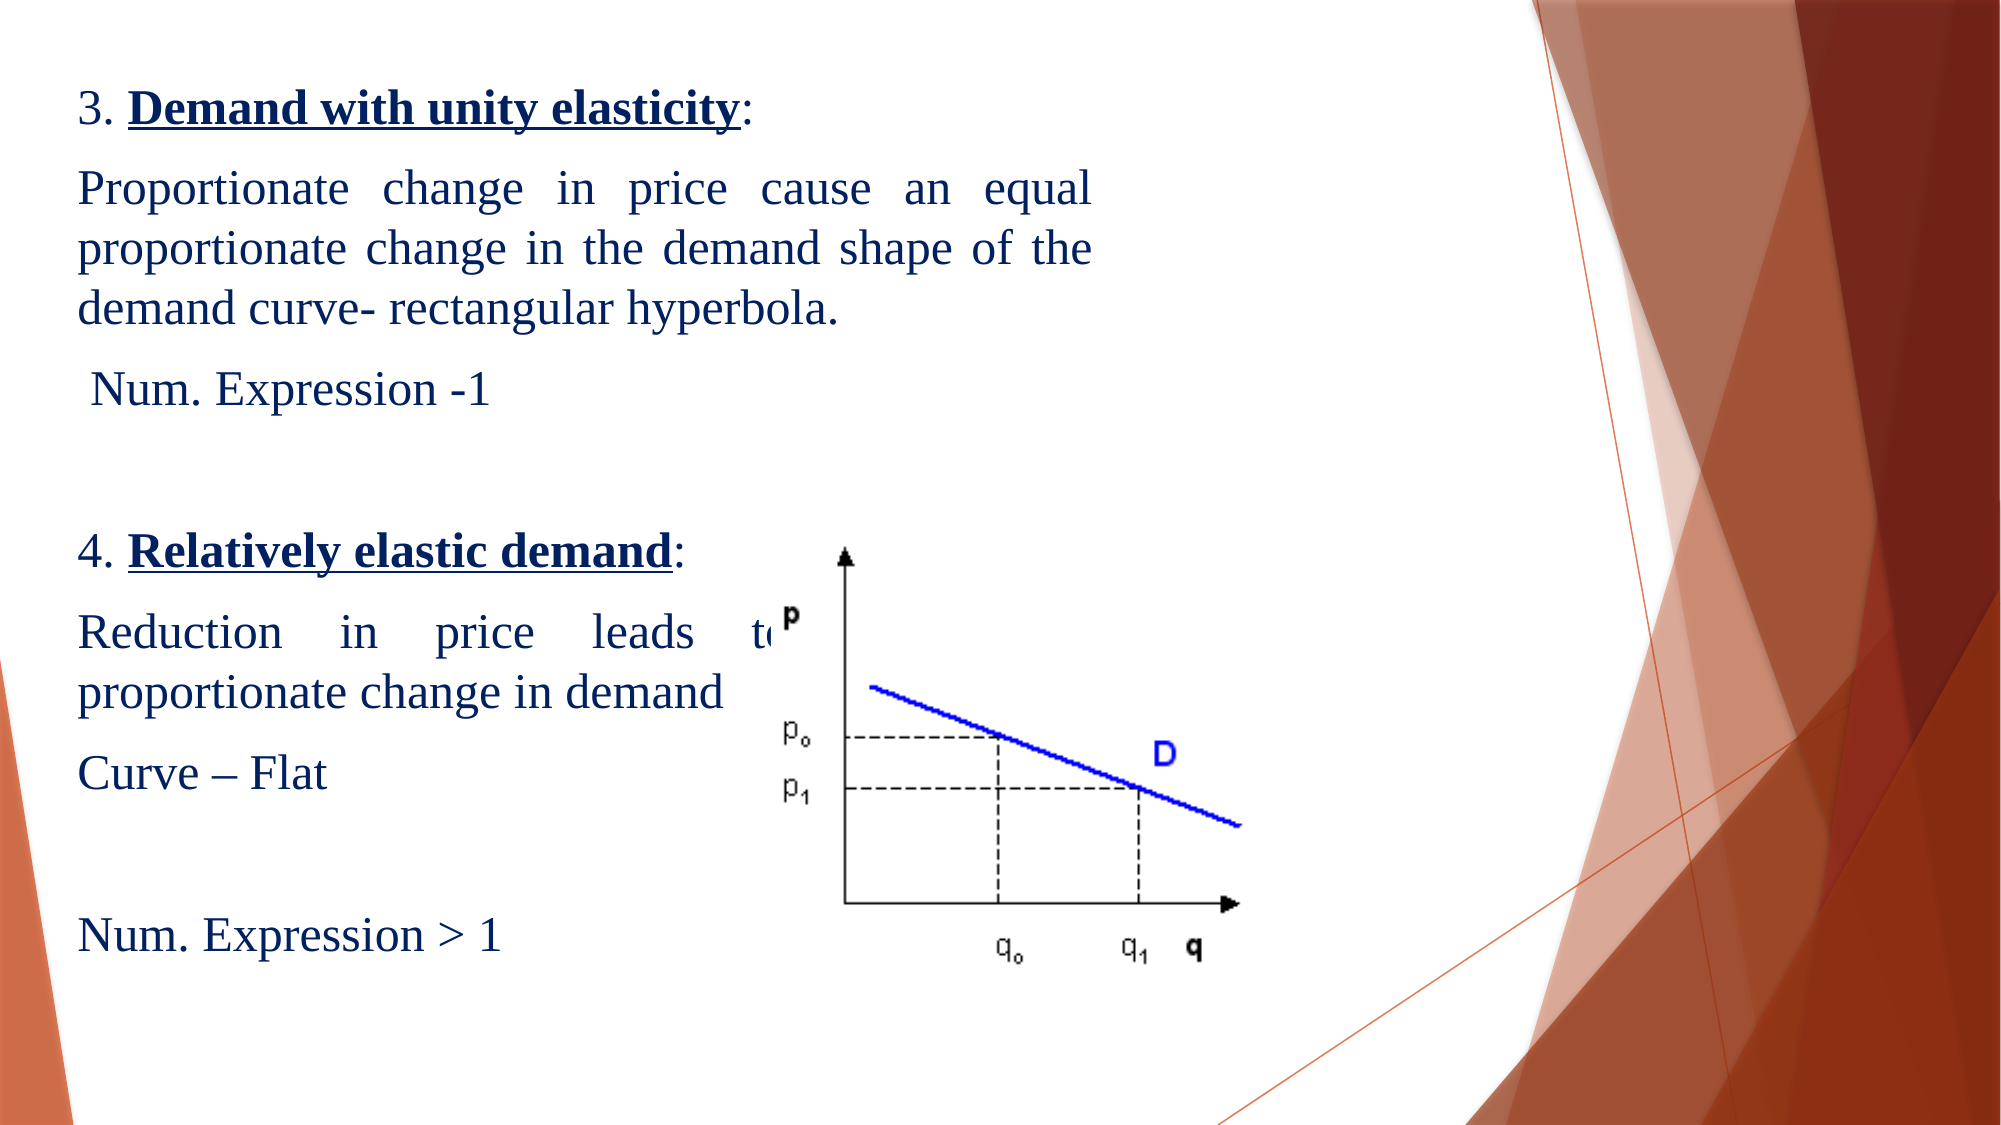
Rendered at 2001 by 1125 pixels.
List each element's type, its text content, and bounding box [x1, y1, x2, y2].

list 3. Demand with unity elasticity: Proportionate change in price cause an equal proportionate change in the demand shape of the demand curve- rectangular hyperbola. Num. Expression -1 4. Relatively elastic demand: Reduction in price leads to more than proportionate change in demand Curve – Flat Num. Expression > 1 [62, 66, 1109, 1014]
picture [770, 539, 1296, 974]
